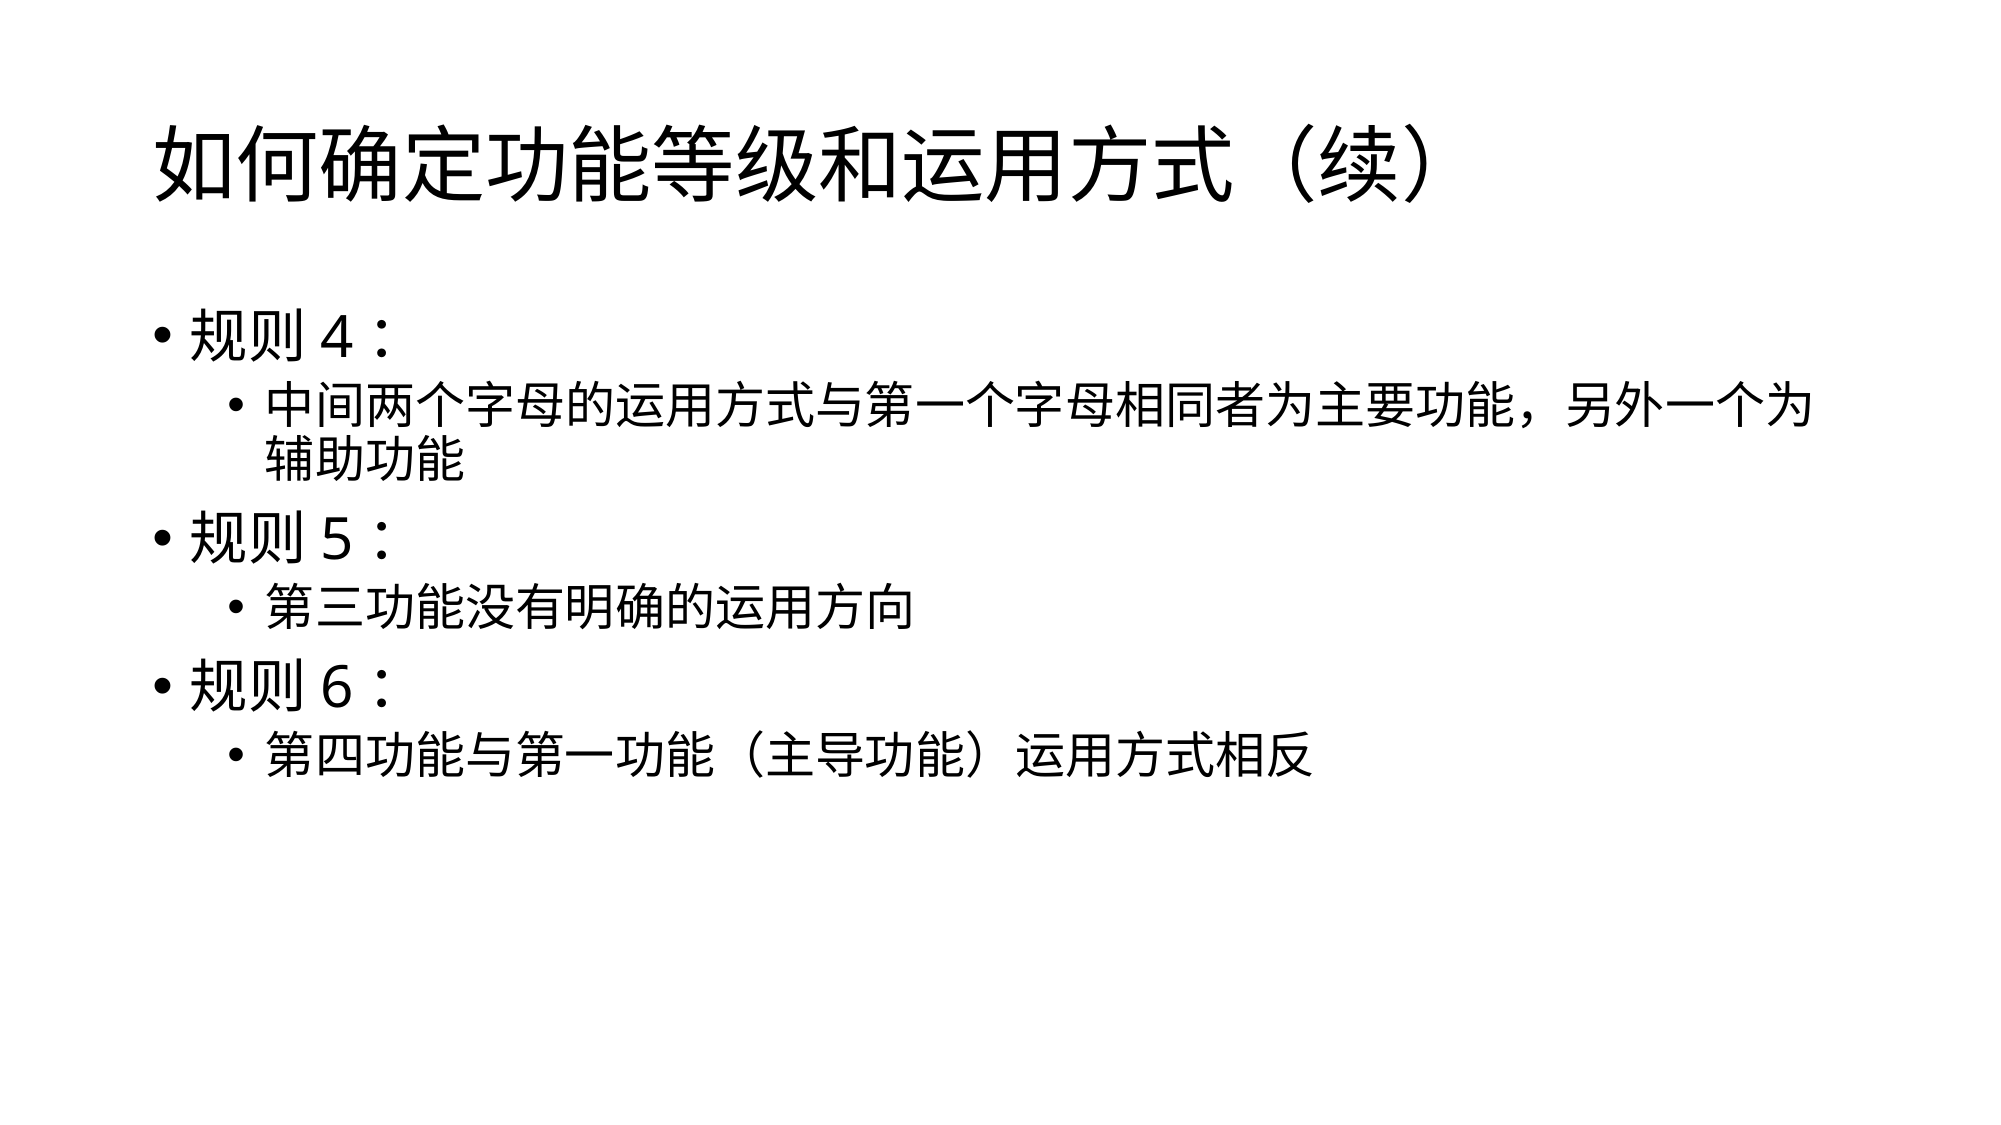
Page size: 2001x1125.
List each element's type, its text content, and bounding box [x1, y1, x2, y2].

list 规则4： 中间两个字母的运用方式与第一个字母相同者为主要功能，另外一个为辅助功能 规则5： 第三功能没有明确的运用方向 规则6： 第四功能与第一功能（主导功能）运用方式相反 [137, 299, 1863, 1014]
title 如何确定功能等级和运用方式（续） [137, 59, 1863, 278]
